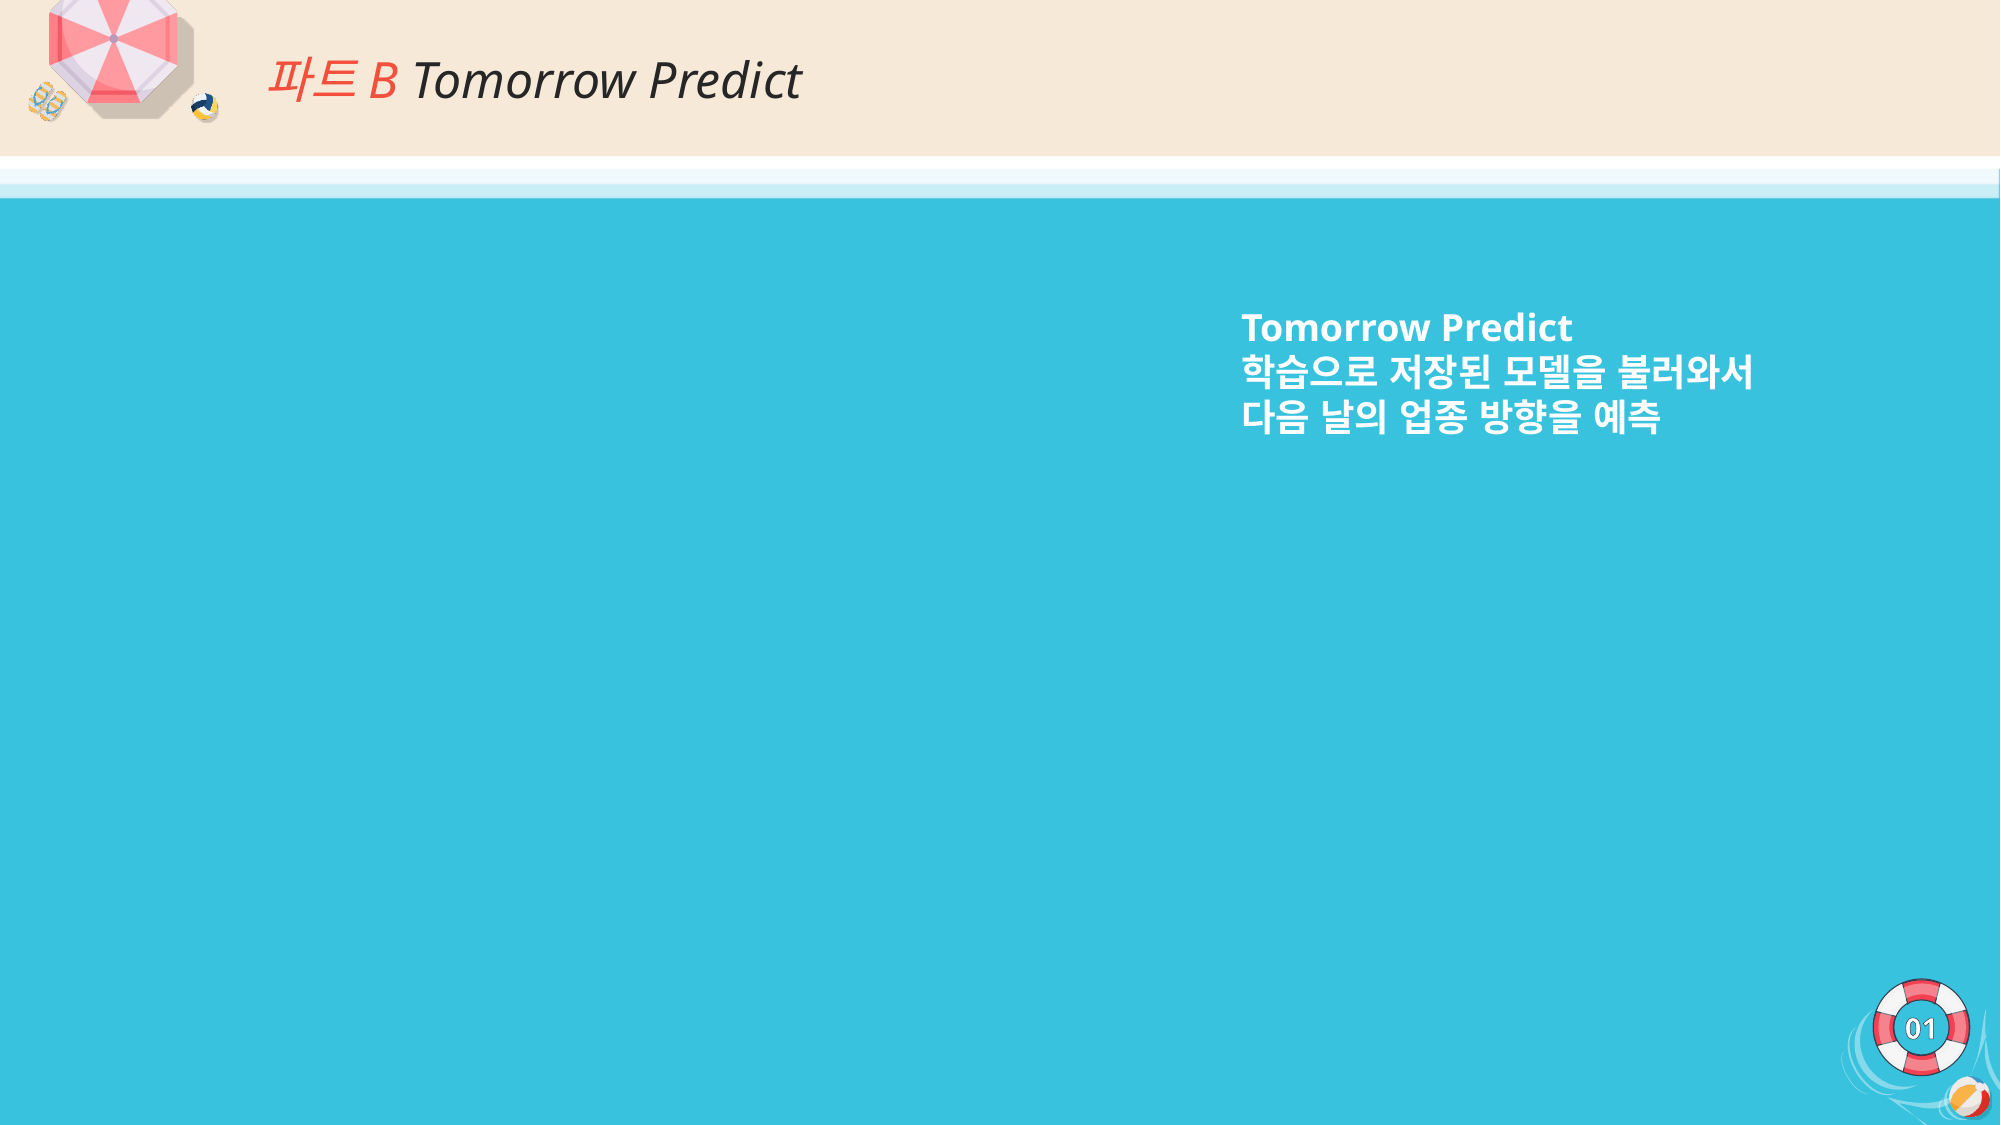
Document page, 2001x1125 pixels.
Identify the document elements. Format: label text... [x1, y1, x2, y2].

text_box 파트B Tomorrow Predict [0, 0, 2000, 157]
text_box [29, 0, 218, 120]
picture [23, 99, 29, 109]
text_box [1846, 978, 2000, 1124]
picture [46, 120, 54, 125]
text_box Tomorrow Predict 학습으로 저장된 모델을 불러와서 다음 날의 업종 방향을 예측 [1226, 296, 1836, 447]
